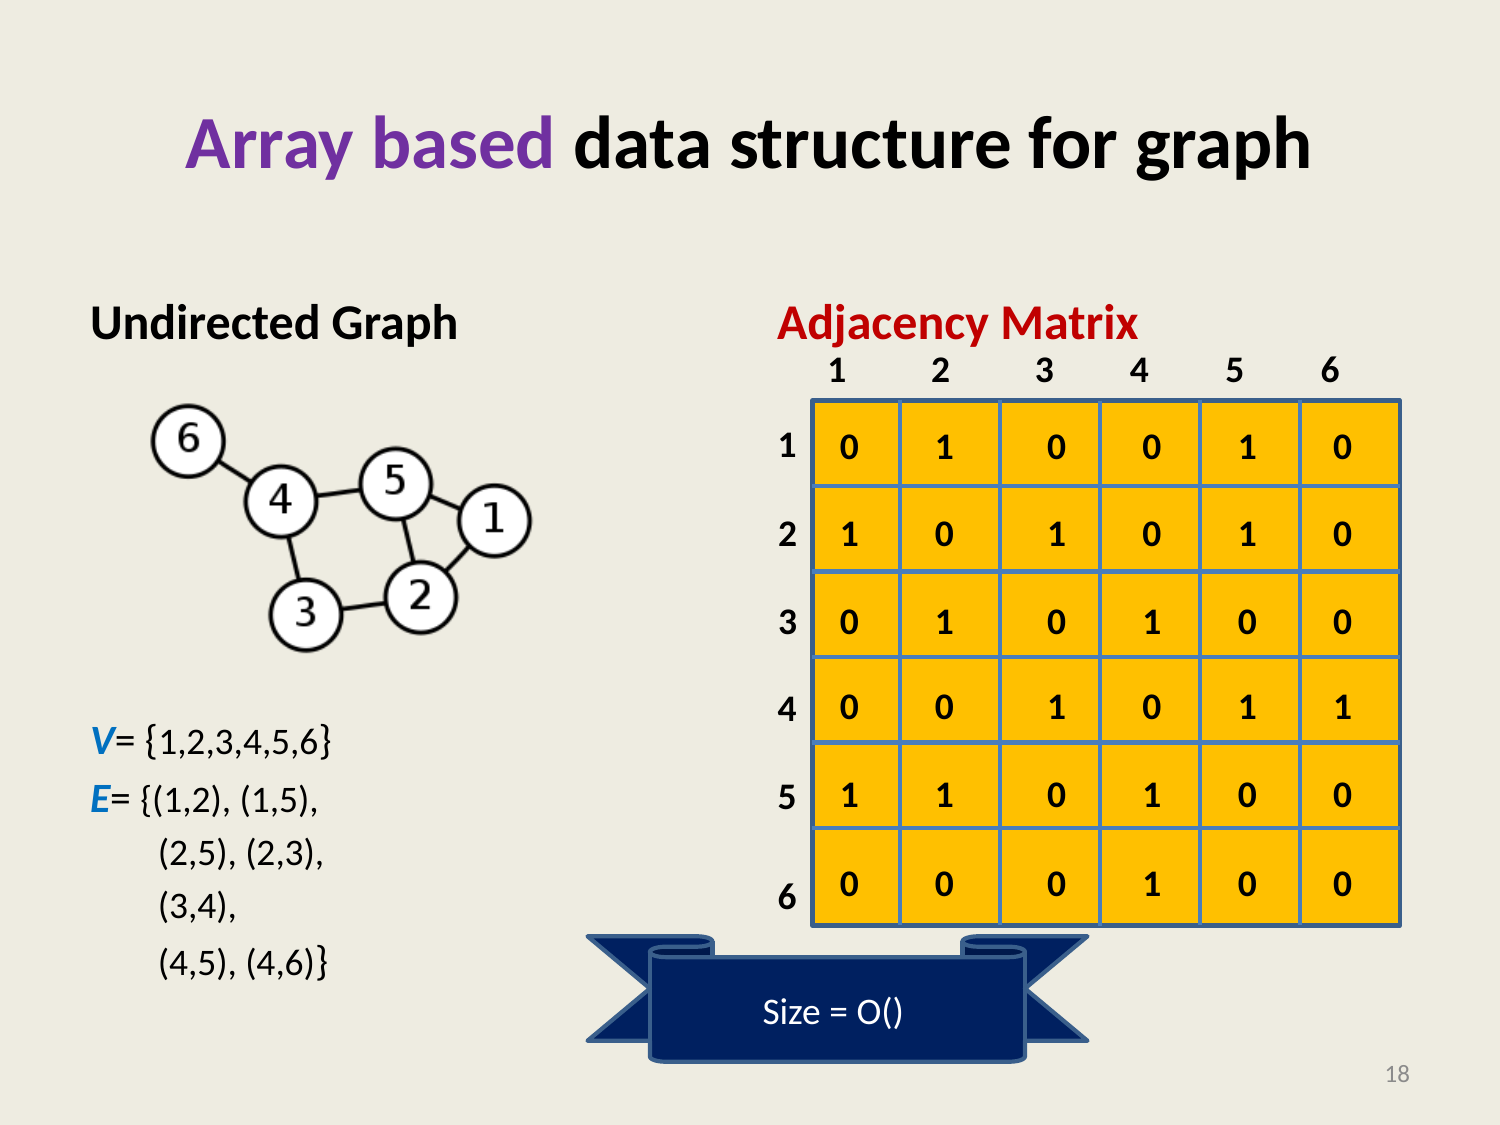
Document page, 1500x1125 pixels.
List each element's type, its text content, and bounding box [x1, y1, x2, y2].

list Adjacency Matrix [761, 251, 1425, 356]
title Array based data structure for graph [75, 45, 1425, 233]
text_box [812, 399, 1401, 926]
list V= {1,2,3,4,5,6} E= {(1,2), (1,5), (2,5), (2,3), (3,4), (4,5), (4,6)} [75, 356, 738, 1063]
list Undirected Graph [75, 251, 738, 356]
picture [146, 399, 538, 658]
text_box 1 2 3 4 5 6 [812, 337, 1388, 398]
list [761, 356, 1425, 1075]
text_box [762, 412, 807, 926]
slide_number 18 [1074, 1075, 1425, 1103]
